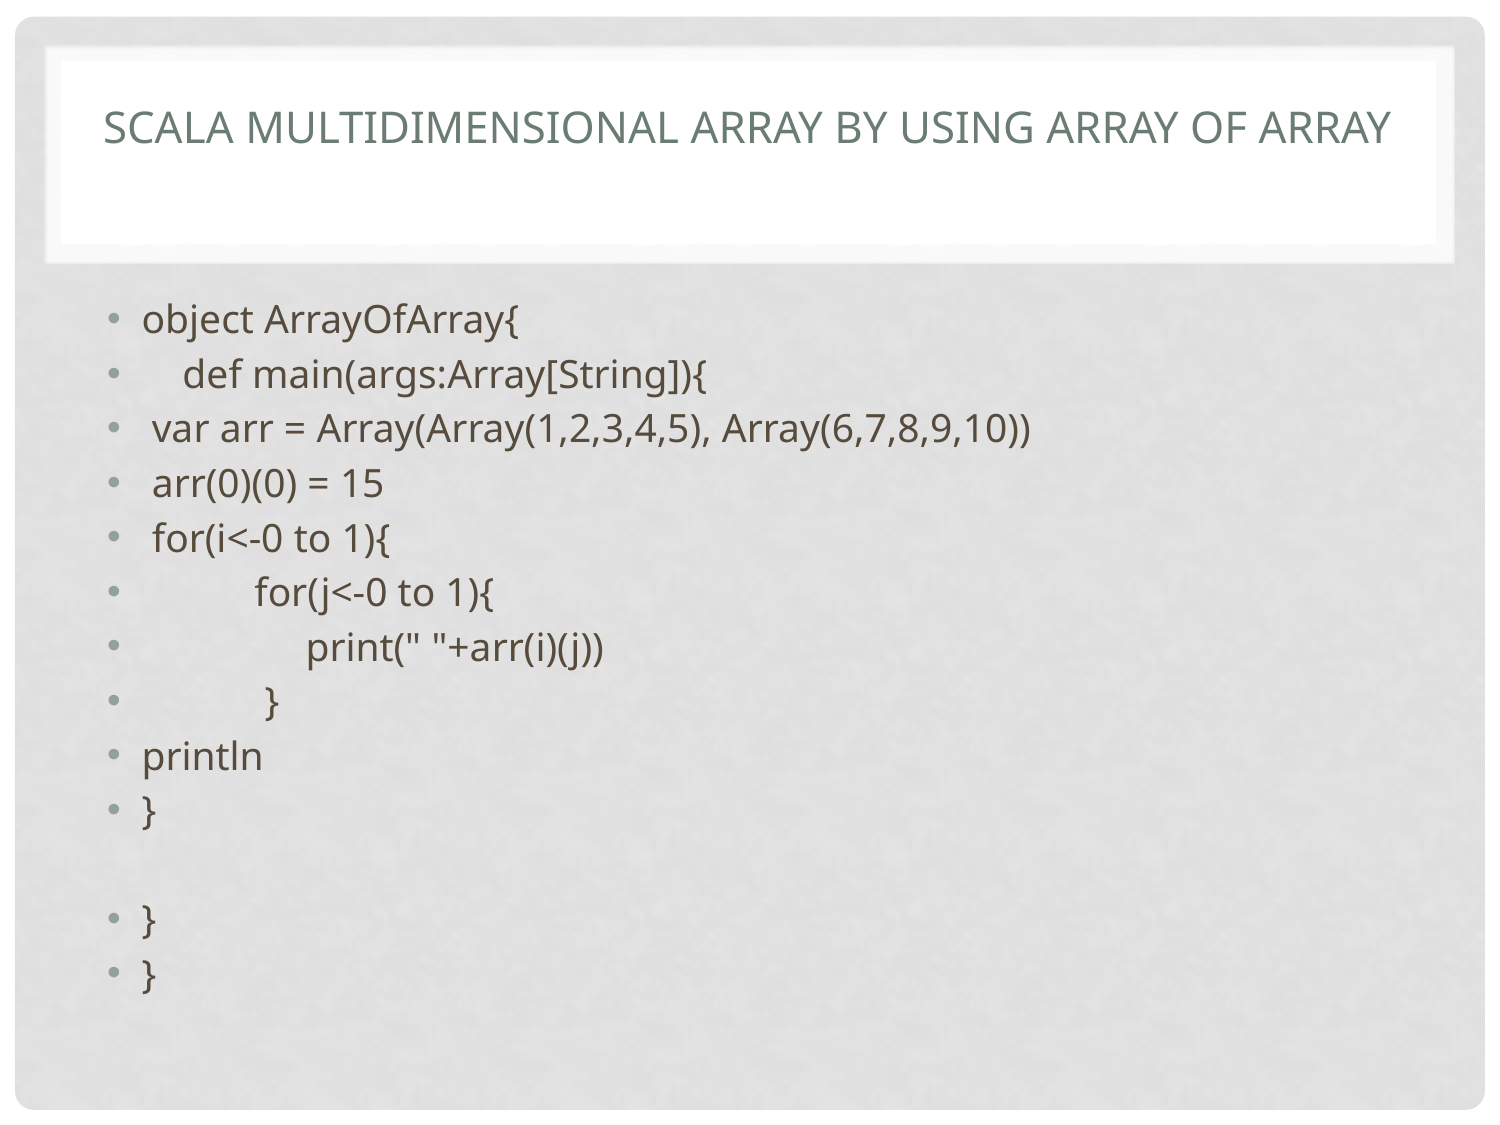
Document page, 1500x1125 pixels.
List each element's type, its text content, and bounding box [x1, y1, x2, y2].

title Scala Multidimensional Array by using Array of Array [69, 66, 1425, 238]
list object ArrayOfArray{ def main(args:Array[String]){ var arr = Array(Array(1,2,3,4,5), Array(6,7,8,9,10)) arr(0)(0) = 15 for(i<-0 to 1){ for(j<-0 to 1){ print(" "+arr(i)(j)) } println } } } [75, 287, 1425, 1005]
